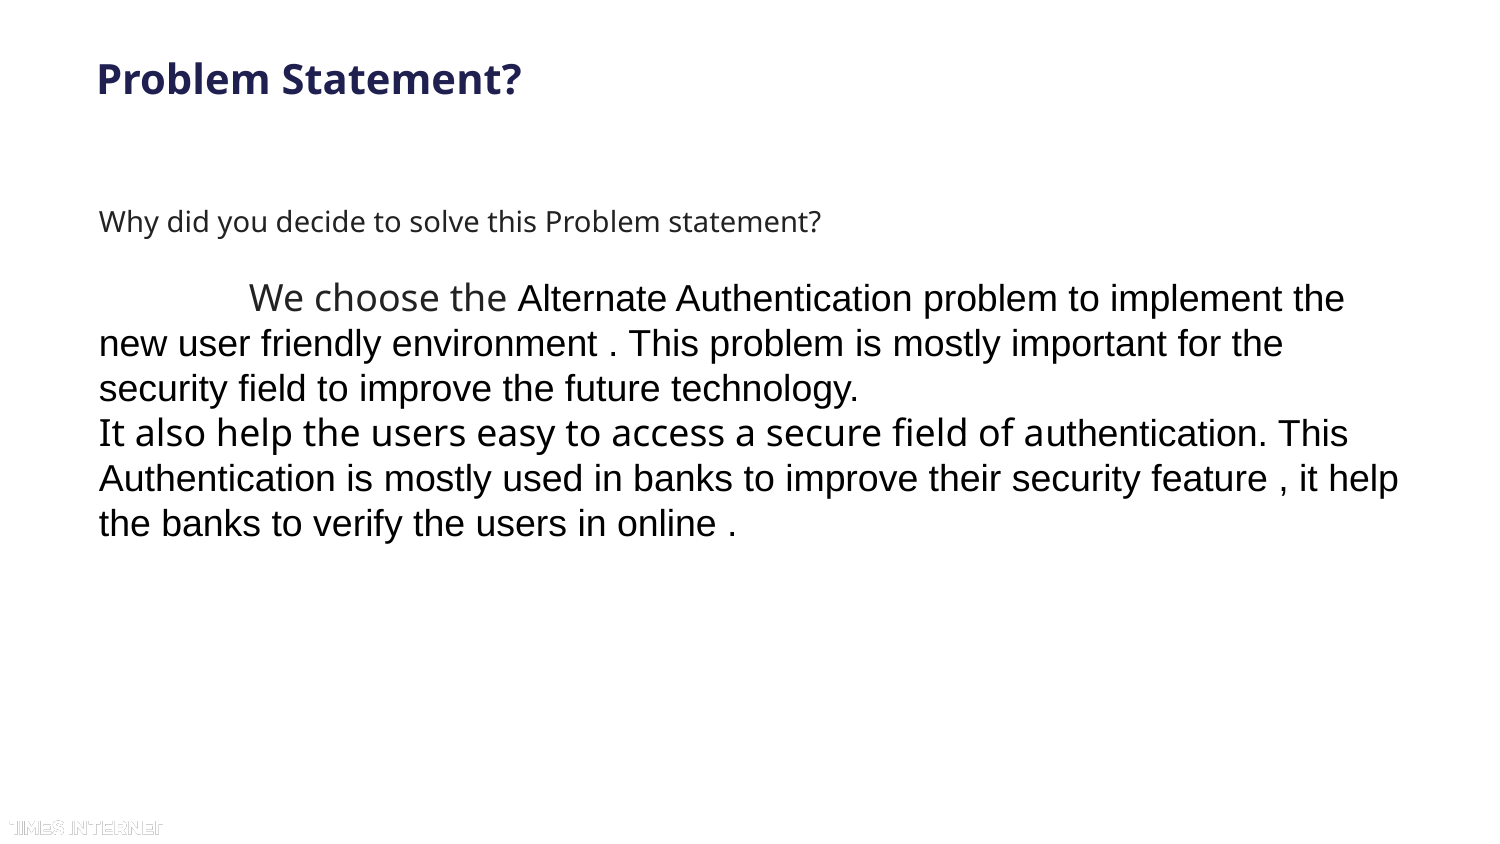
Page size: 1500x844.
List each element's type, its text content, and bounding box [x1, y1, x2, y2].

picture [8, 818, 164, 837]
text_box Why did you decide to solve this Problem statement? We choose the Alternate Authentication problem to implement the new user friendly environment . This problem is mostly important for the security field to improve the future technology. It also help the users easy to access a secure field of authentication. This Authentication is mostly used in banks to improve their security feature , it help the banks to verify the users in online . [84, 188, 1436, 749]
title Problem Statement? [81, 37, 1440, 133]
